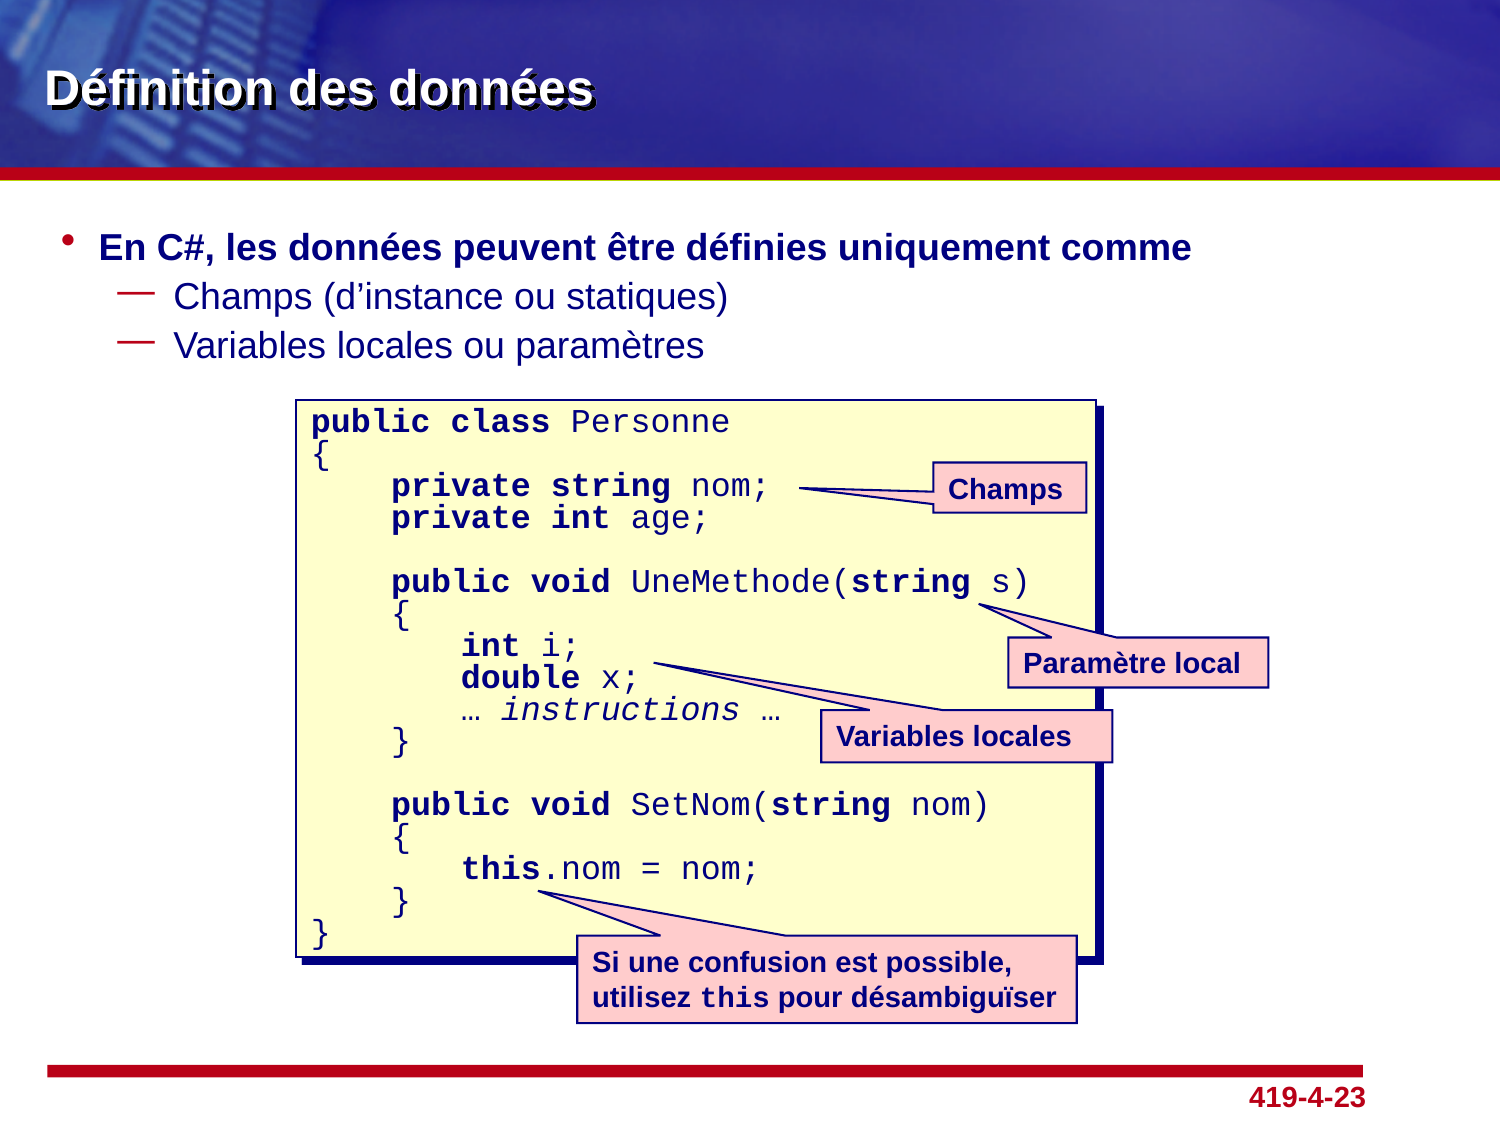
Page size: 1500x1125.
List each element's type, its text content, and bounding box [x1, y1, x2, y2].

picture [0, 0, 1500, 167]
text_box Paramètre local [978, 603, 1269, 688]
text_box Si une confusion est possible, utilisez this pour désambiguïser [537, 890, 1077, 1024]
text_box Champs [799, 462, 1087, 513]
text_box Variables locales [653, 662, 1113, 763]
title Définition des données [29, 26, 1308, 146]
list En C#, les données peuvent être définies uniquement comme Champs (d’instance ou statiques) Variables locales ou paramètres [45, 215, 1457, 375]
text_box public class Personne { private string nom; private int age; public void UneMethode(string s) { int i; double x; … instructions … } public void SetNom(string nom) { this.nom = nom; } } [295, 399, 1096, 958]
